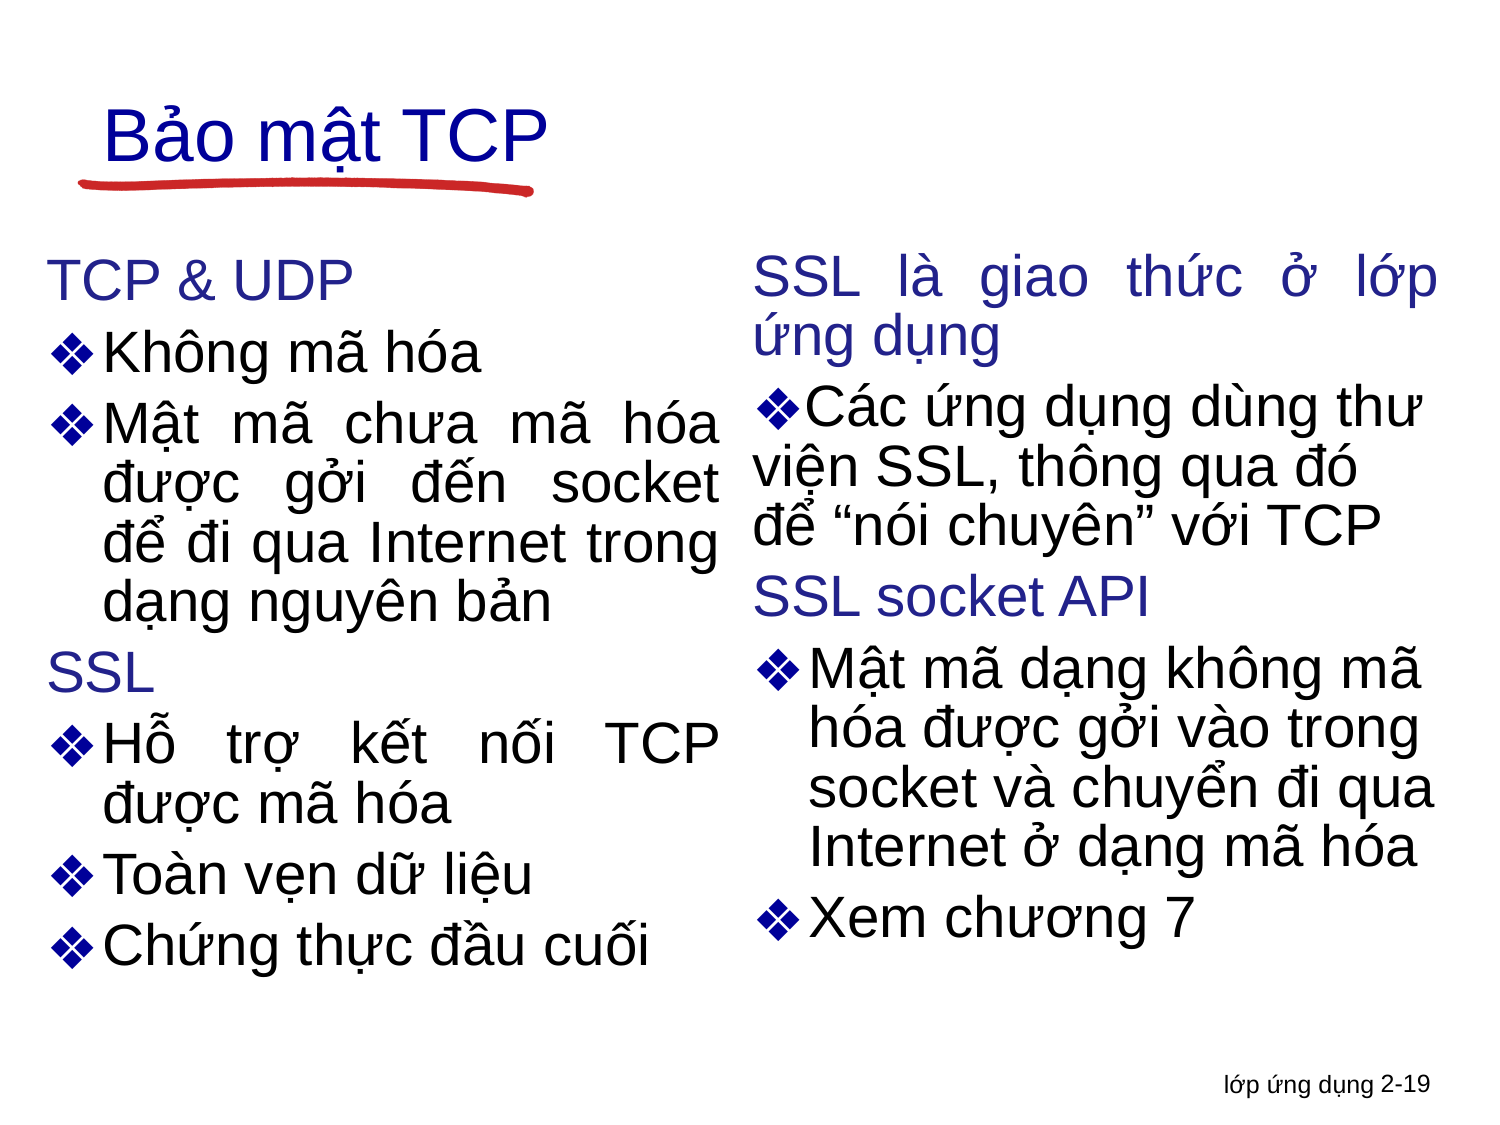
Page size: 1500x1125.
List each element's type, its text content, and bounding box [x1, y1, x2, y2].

title Bảo mật TCP [87, 37, 1363, 225]
picture [75, 172, 540, 203]
text_box 2-‹#› [1365, 1060, 1477, 1106]
text_box lớp ứng dụng [914, 1060, 1390, 1108]
list TCP & UDP Không mã hóa Mật mã chưa mã hóa được gởi đến socket để đi qua Internet trong dạng nguyên bản SSL Hỗ trợ kết nối TCP được mã hóa Toàn vẹn dữ liệu Chứng thực đầu cuối [31, 245, 736, 1009]
list SSL là giao thức ở lớp ứng dụng Các ứng dụng dùng thư viện SSL, thông qua đó để “nói chuyên” với TCP SSL socket API Mật mã dạng không mã hóa được gởi vào trong socket và chuyển đi qua Internet ở dạng mã hóa Xem chương 7 [737, 241, 1455, 1004]
